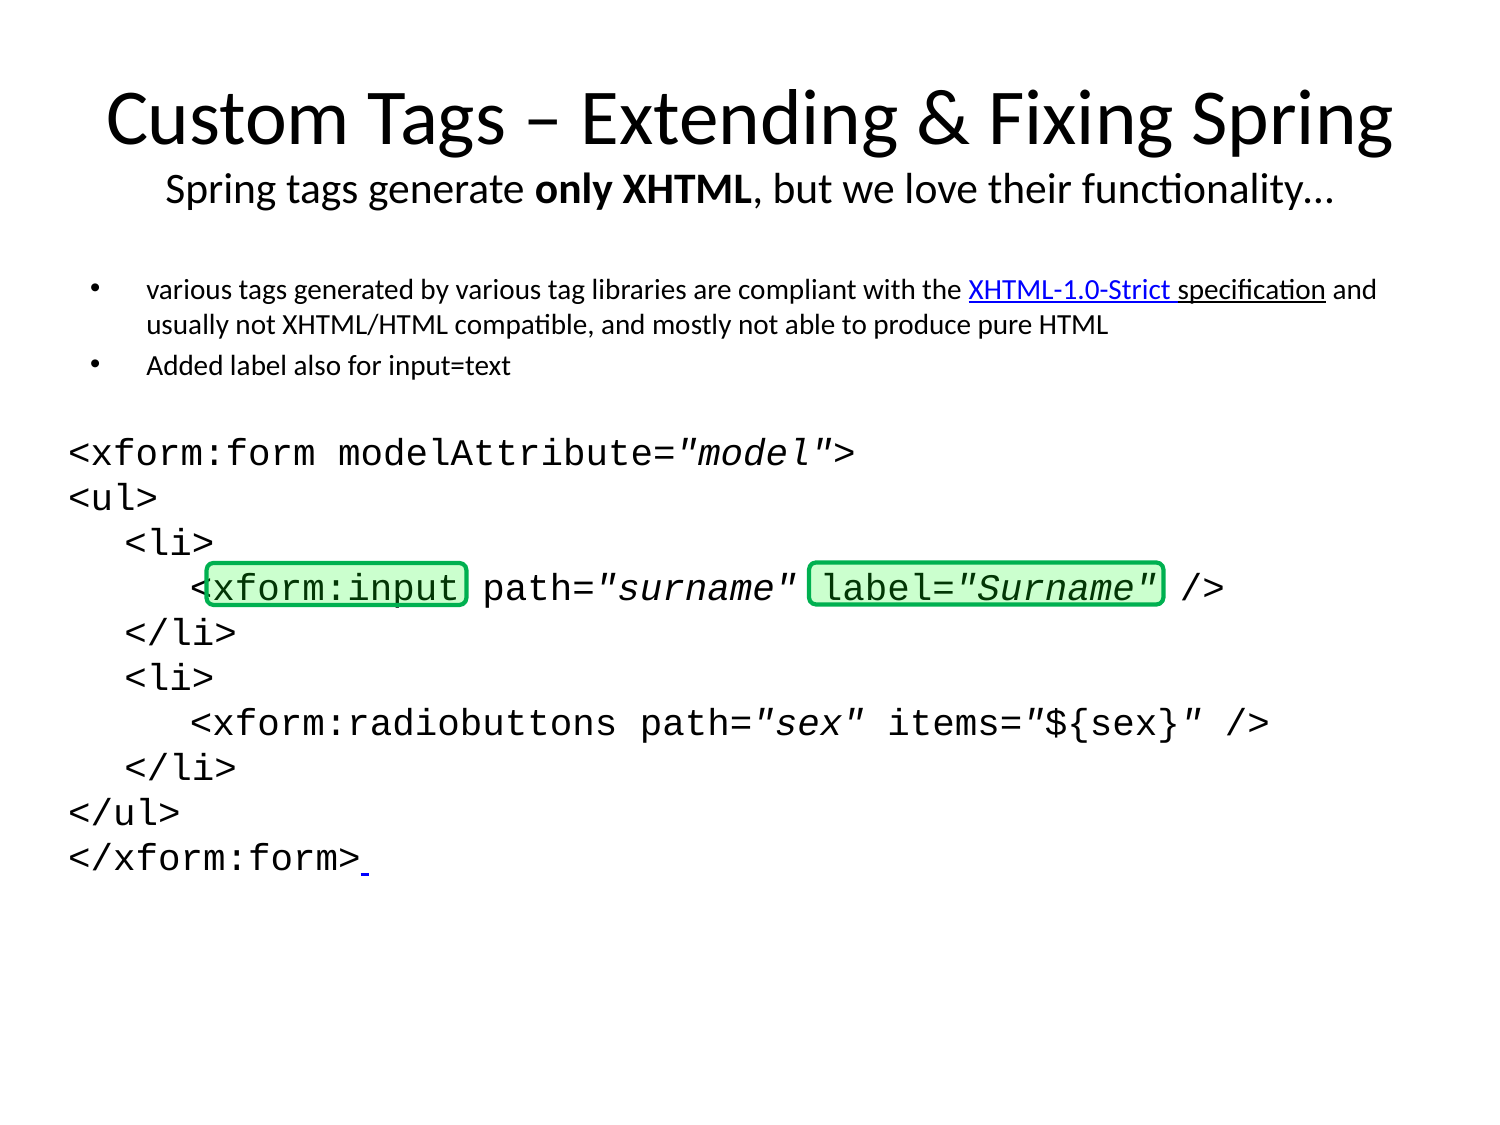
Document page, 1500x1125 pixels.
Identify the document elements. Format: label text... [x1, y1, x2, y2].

text_box [204, 560, 469, 608]
text_box [806, 560, 1166, 607]
title Custom Tags – Extending & Fixing Spring Spring tags generate only XHTML, but we love their functionality… [75, 45, 1425, 233]
text_box <xform:form modelAttribute="model"> <ul> <li> <xform:input path="surname" label="Surname" /> </li> <li> <xform:radiobuttons path="sex" items="${sex}" /> </li> </ul> </xform:form> [53, 420, 1403, 887]
list various tags generated by various tag libraries are compliant with the XHTML-1.0-Strict specification and usually not XHTML/HTML compatible, and mostly not able to produce pure HTML Added label also for input=text [75, 262, 1425, 445]
